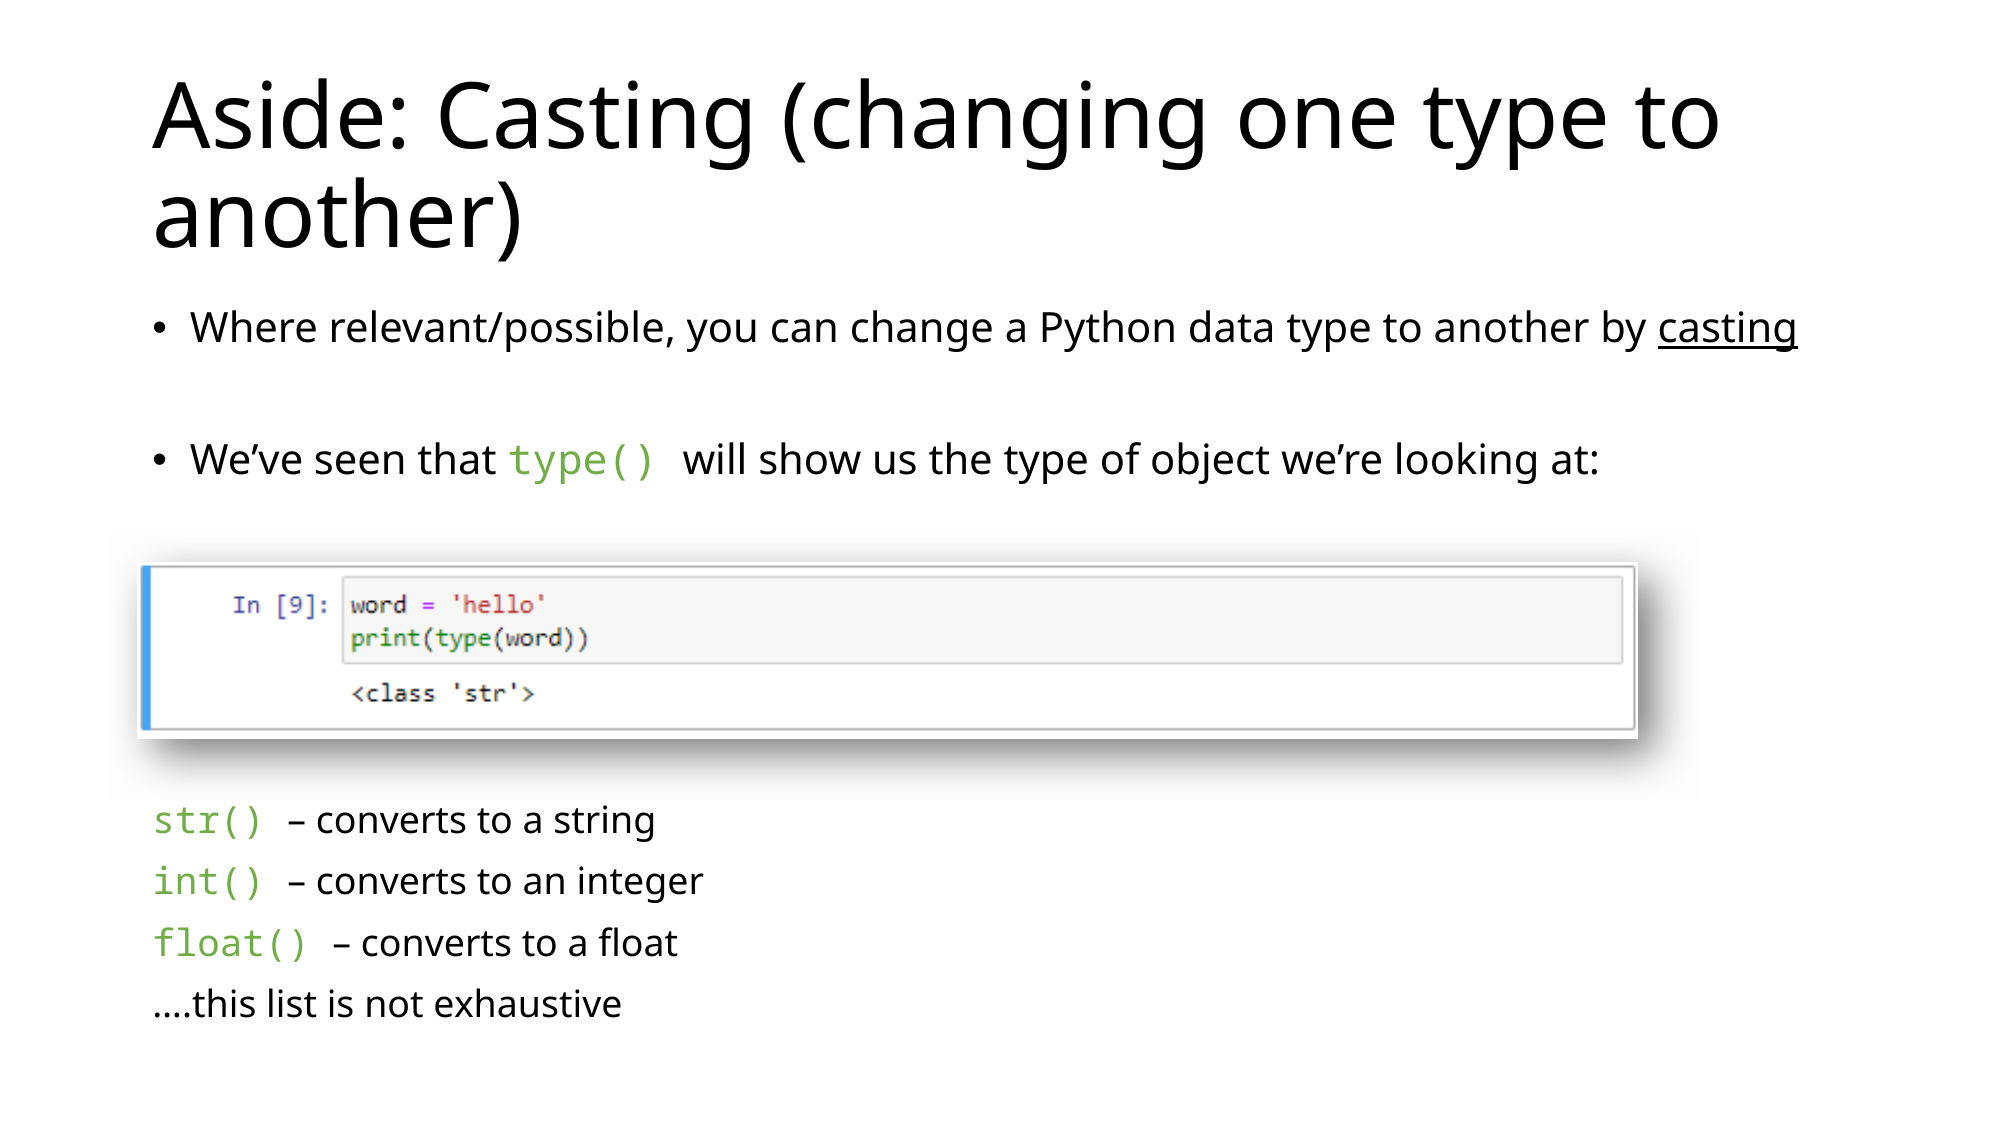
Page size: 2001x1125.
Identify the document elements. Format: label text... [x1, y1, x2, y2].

picture [137, 562, 1638, 739]
list Where relevant/possible, you can change a Python data type to another by casting We’ve seen that type() will show us the type of object we’re looking at: [137, 299, 1863, 563]
text_box str() – converts to a string int() – converts to an integer float() – converts to a float ….this list is not exhaustive [137, 728, 1863, 1034]
title Aside: Casting (changing one type to another) [137, 59, 1863, 278]
